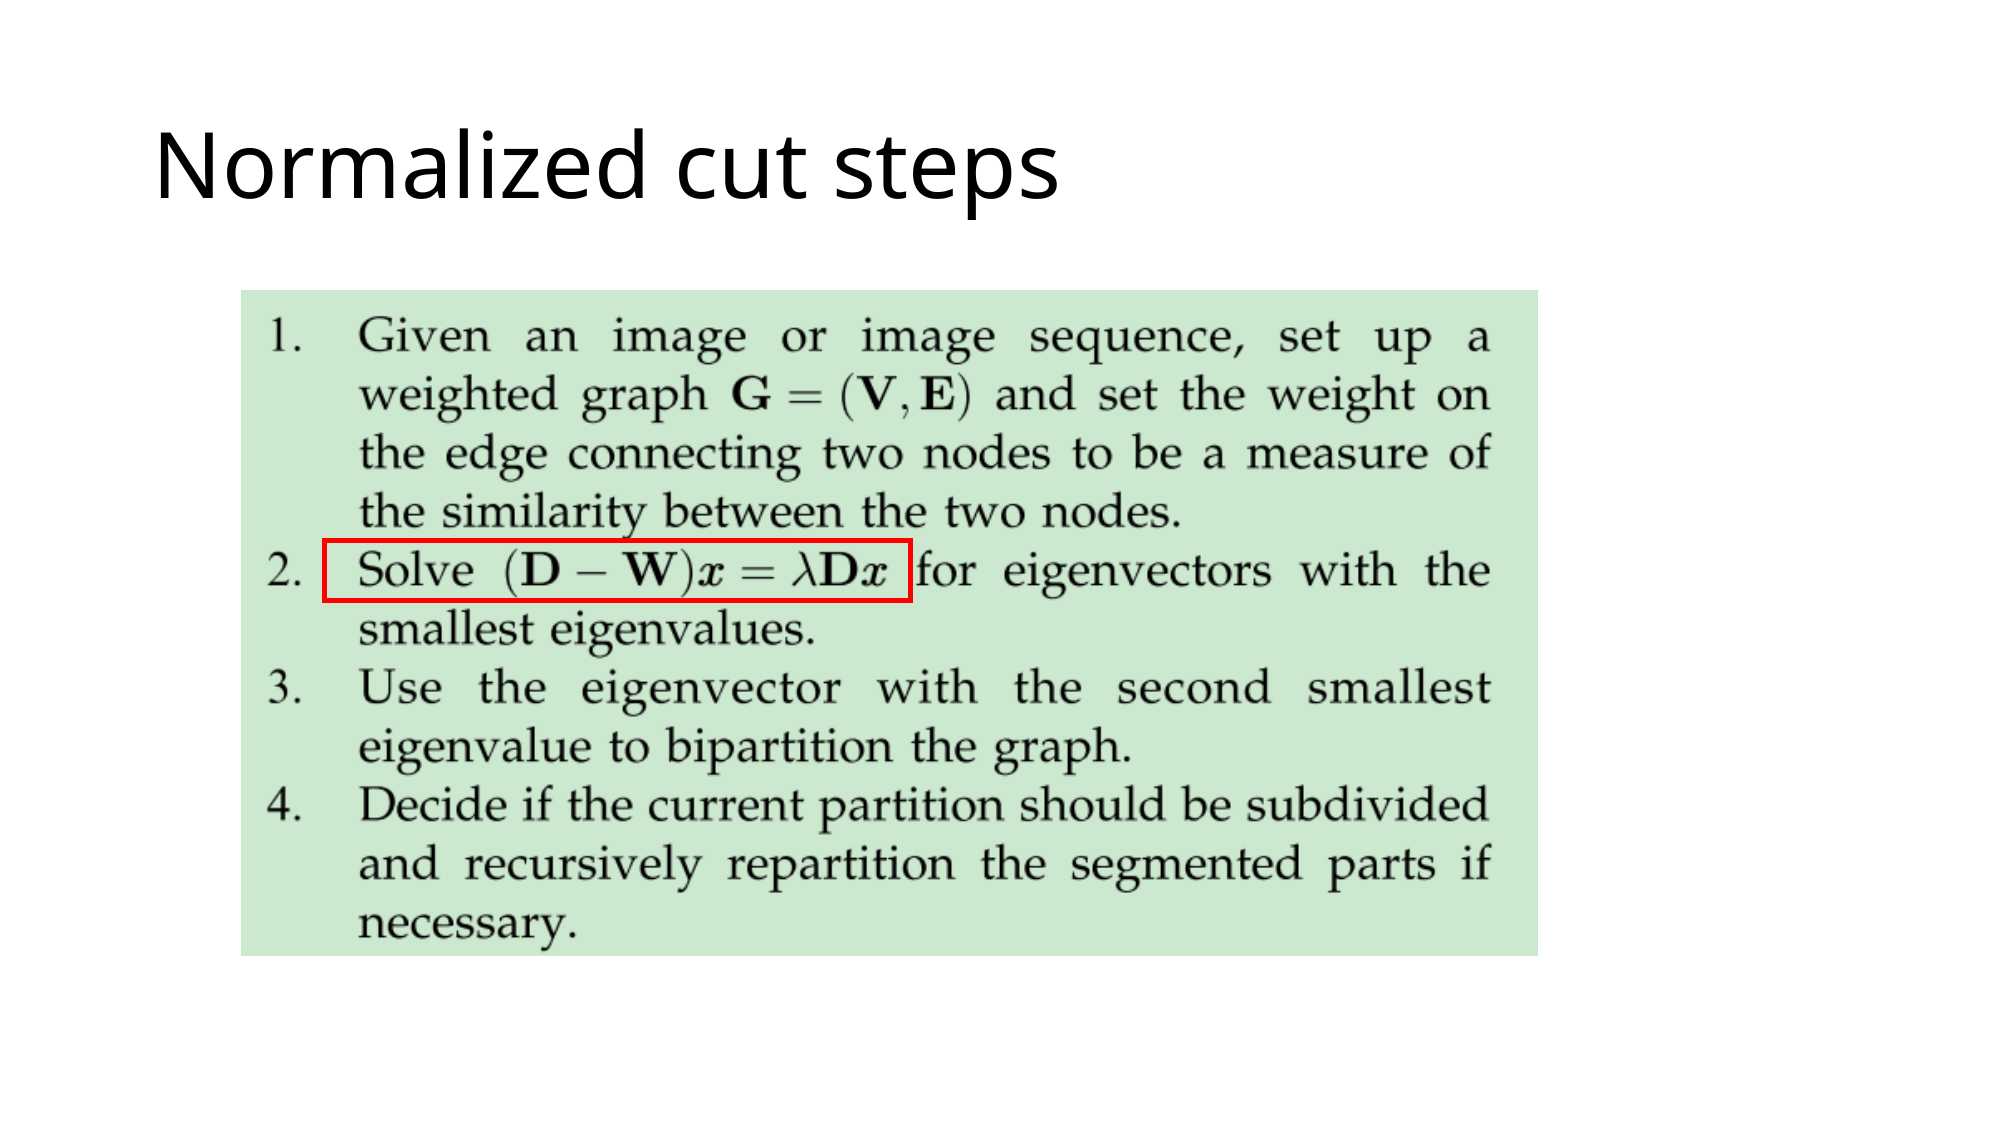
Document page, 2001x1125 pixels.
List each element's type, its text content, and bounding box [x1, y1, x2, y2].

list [241, 290, 1538, 956]
title Normalized cut steps [137, 59, 1863, 278]
